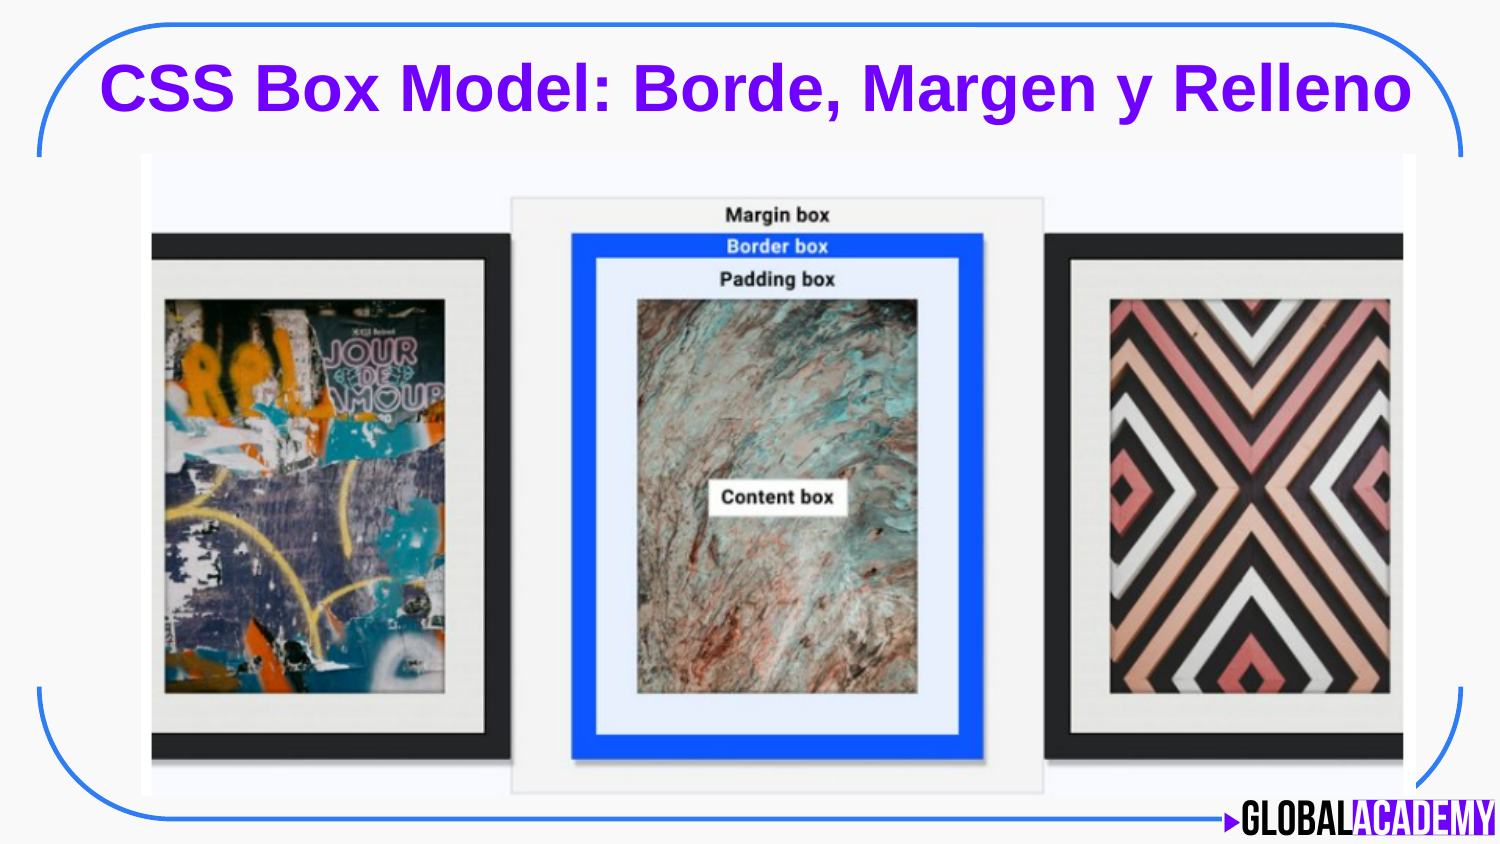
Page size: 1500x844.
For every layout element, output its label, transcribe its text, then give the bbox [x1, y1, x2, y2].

text_box CSS Box Model: Borde, Margen y Relleno [13, 0, 1500, 140]
picture [141, 154, 1500, 844]
